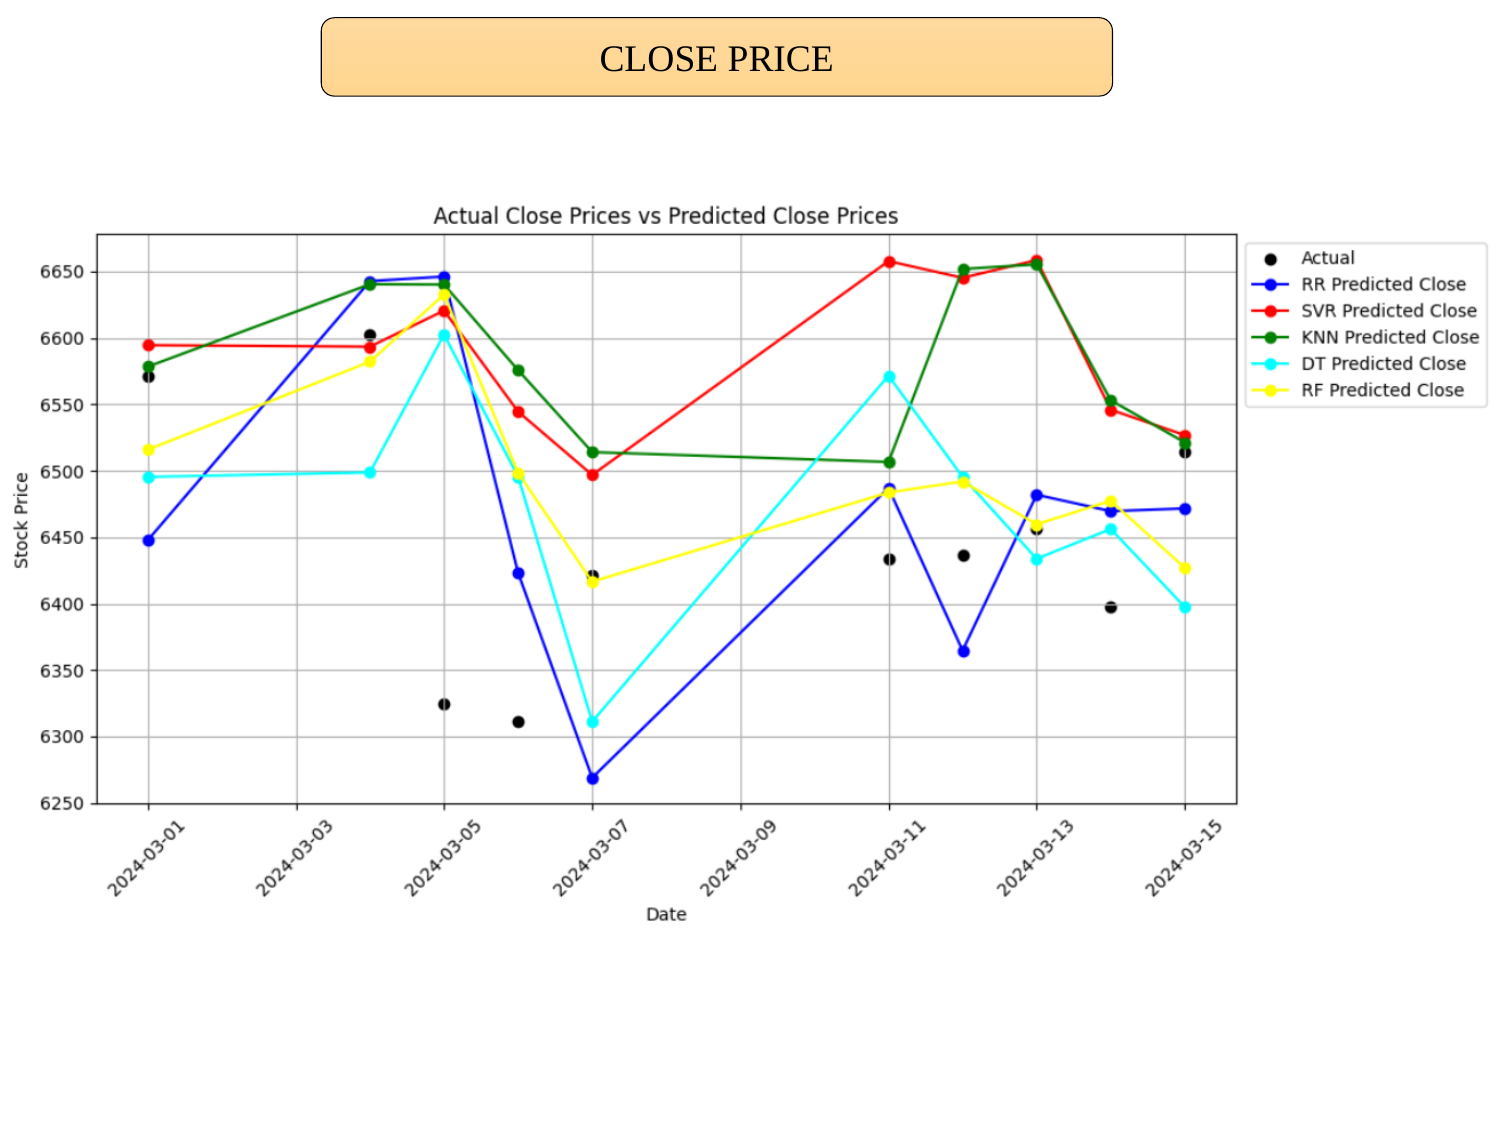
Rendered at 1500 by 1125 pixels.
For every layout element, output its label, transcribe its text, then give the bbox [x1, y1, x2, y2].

text_box CLOSE PRICE [320, 17, 1114, 97]
picture [0, 187, 1500, 938]
